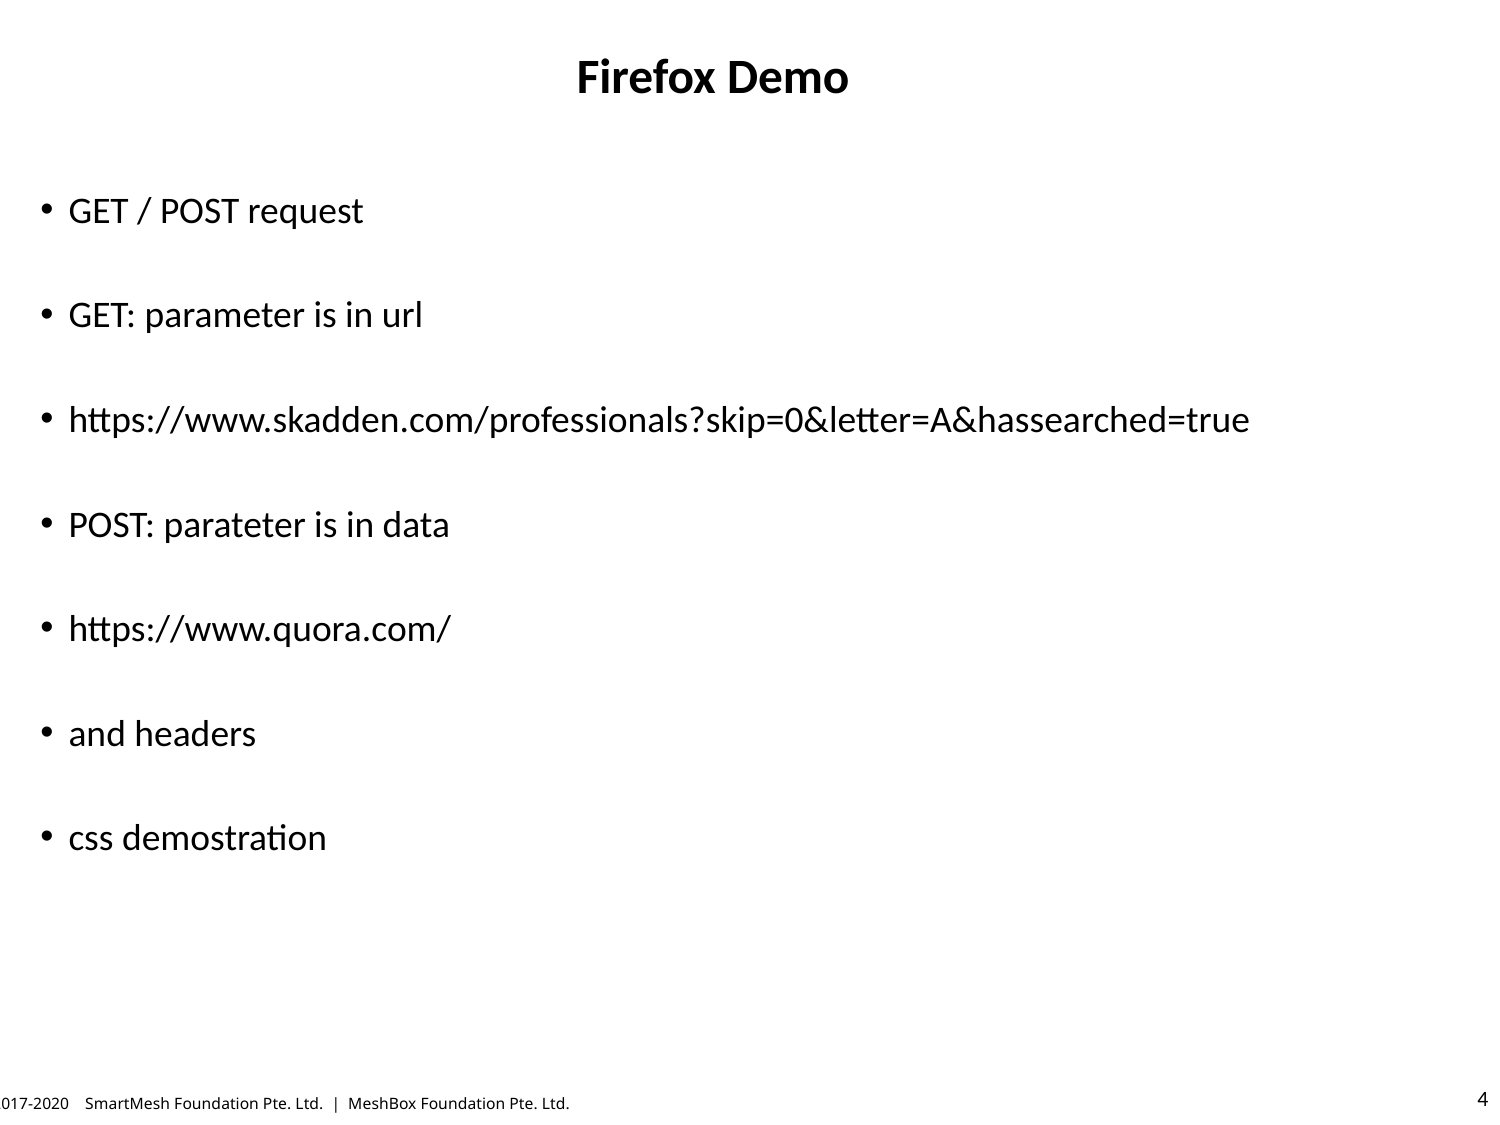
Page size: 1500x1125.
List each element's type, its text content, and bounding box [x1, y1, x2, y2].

title Firefox Demo [38, 50, 1388, 105]
text_box GET / POST request GET: parameter is in url https://www.skadden.com/professionals?skip=0&letter=A&hassearched=true POST: parateter is in data https://www.quora.com/ and headers css demostration [40, 140, 1460, 1041]
text_box [1291, 1077, 1500, 1119]
text_box © 2017-2020 SmartMesh Foundation Pte. Ltd. | MeshBox Foundation Pte. Ltd. [0, 1088, 576, 1119]
